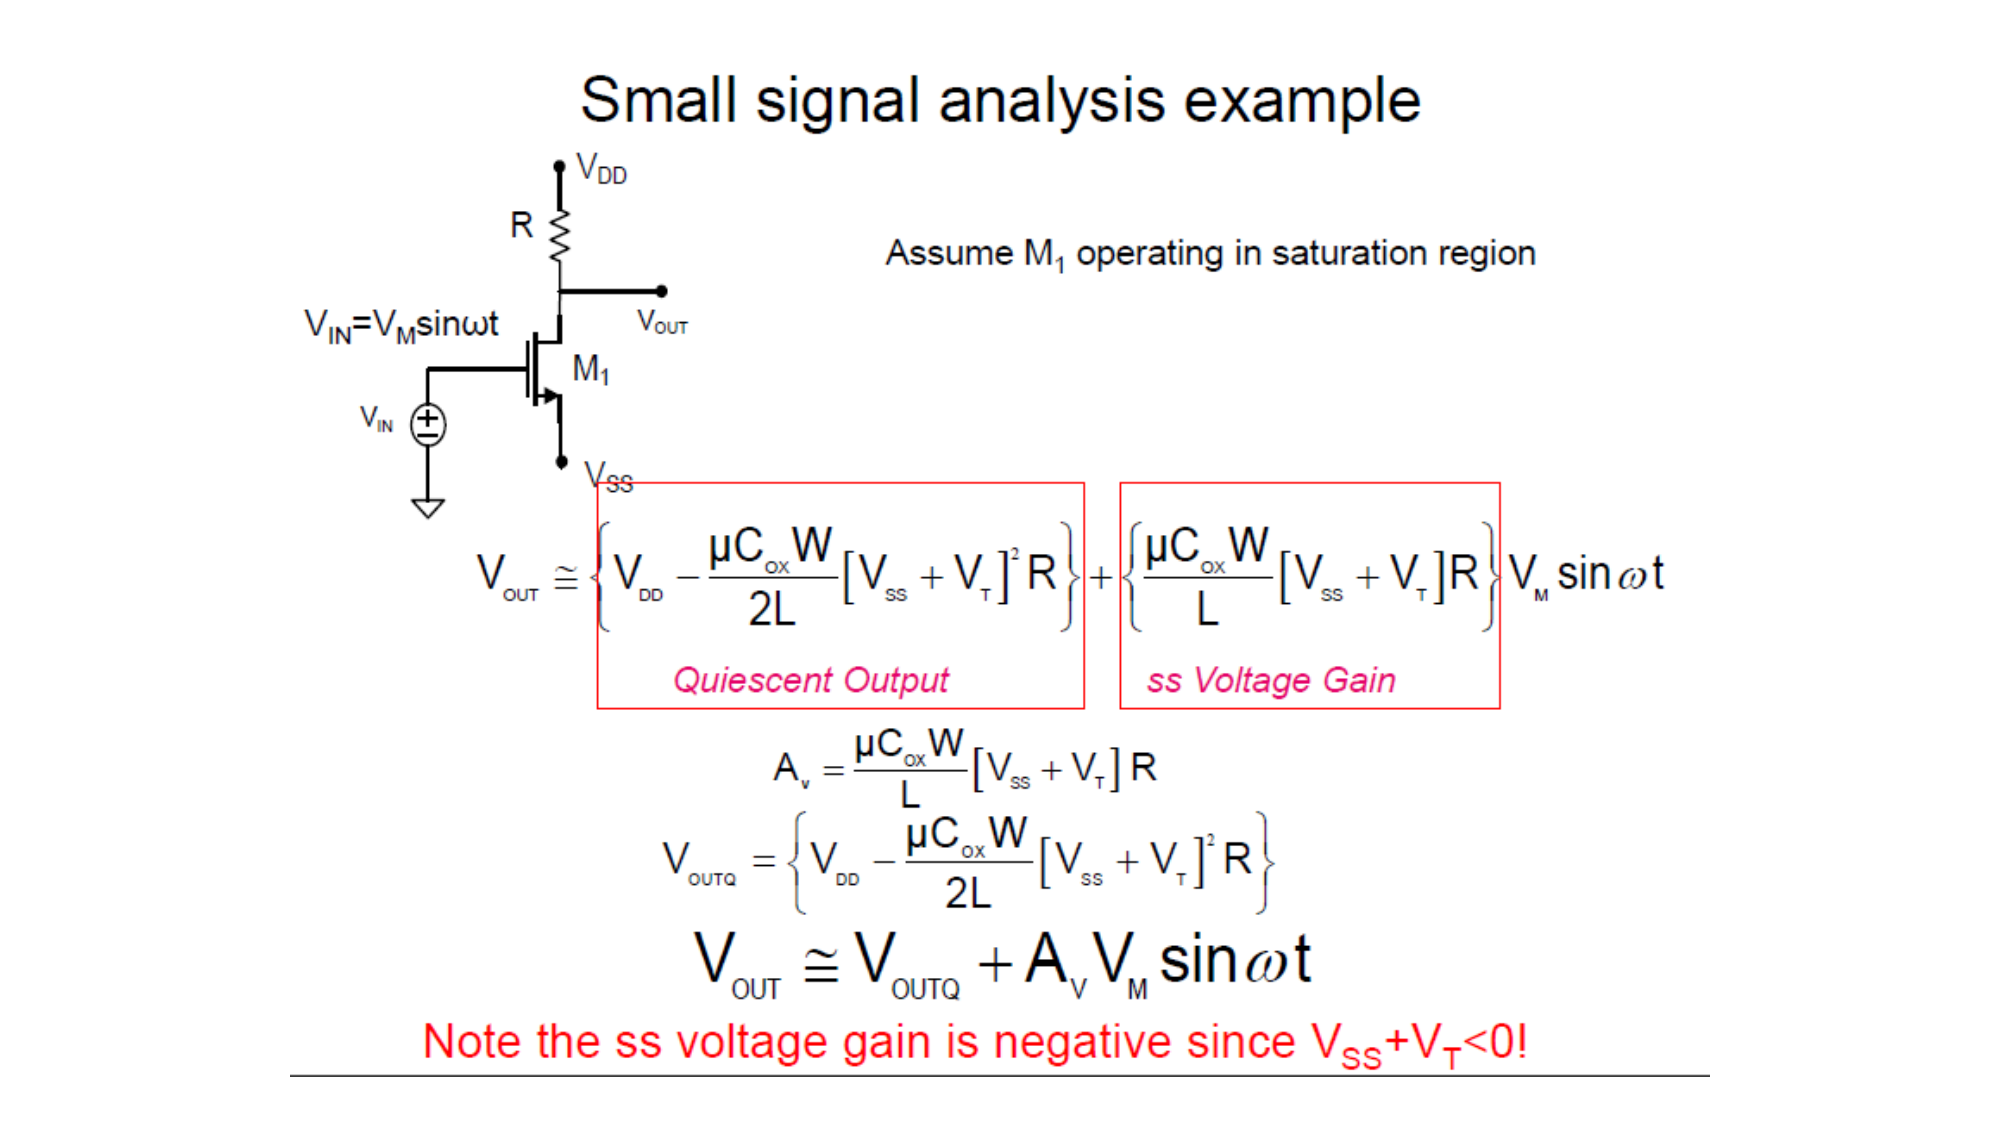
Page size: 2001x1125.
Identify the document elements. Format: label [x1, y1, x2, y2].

picture [290, 48, 1710, 1077]
